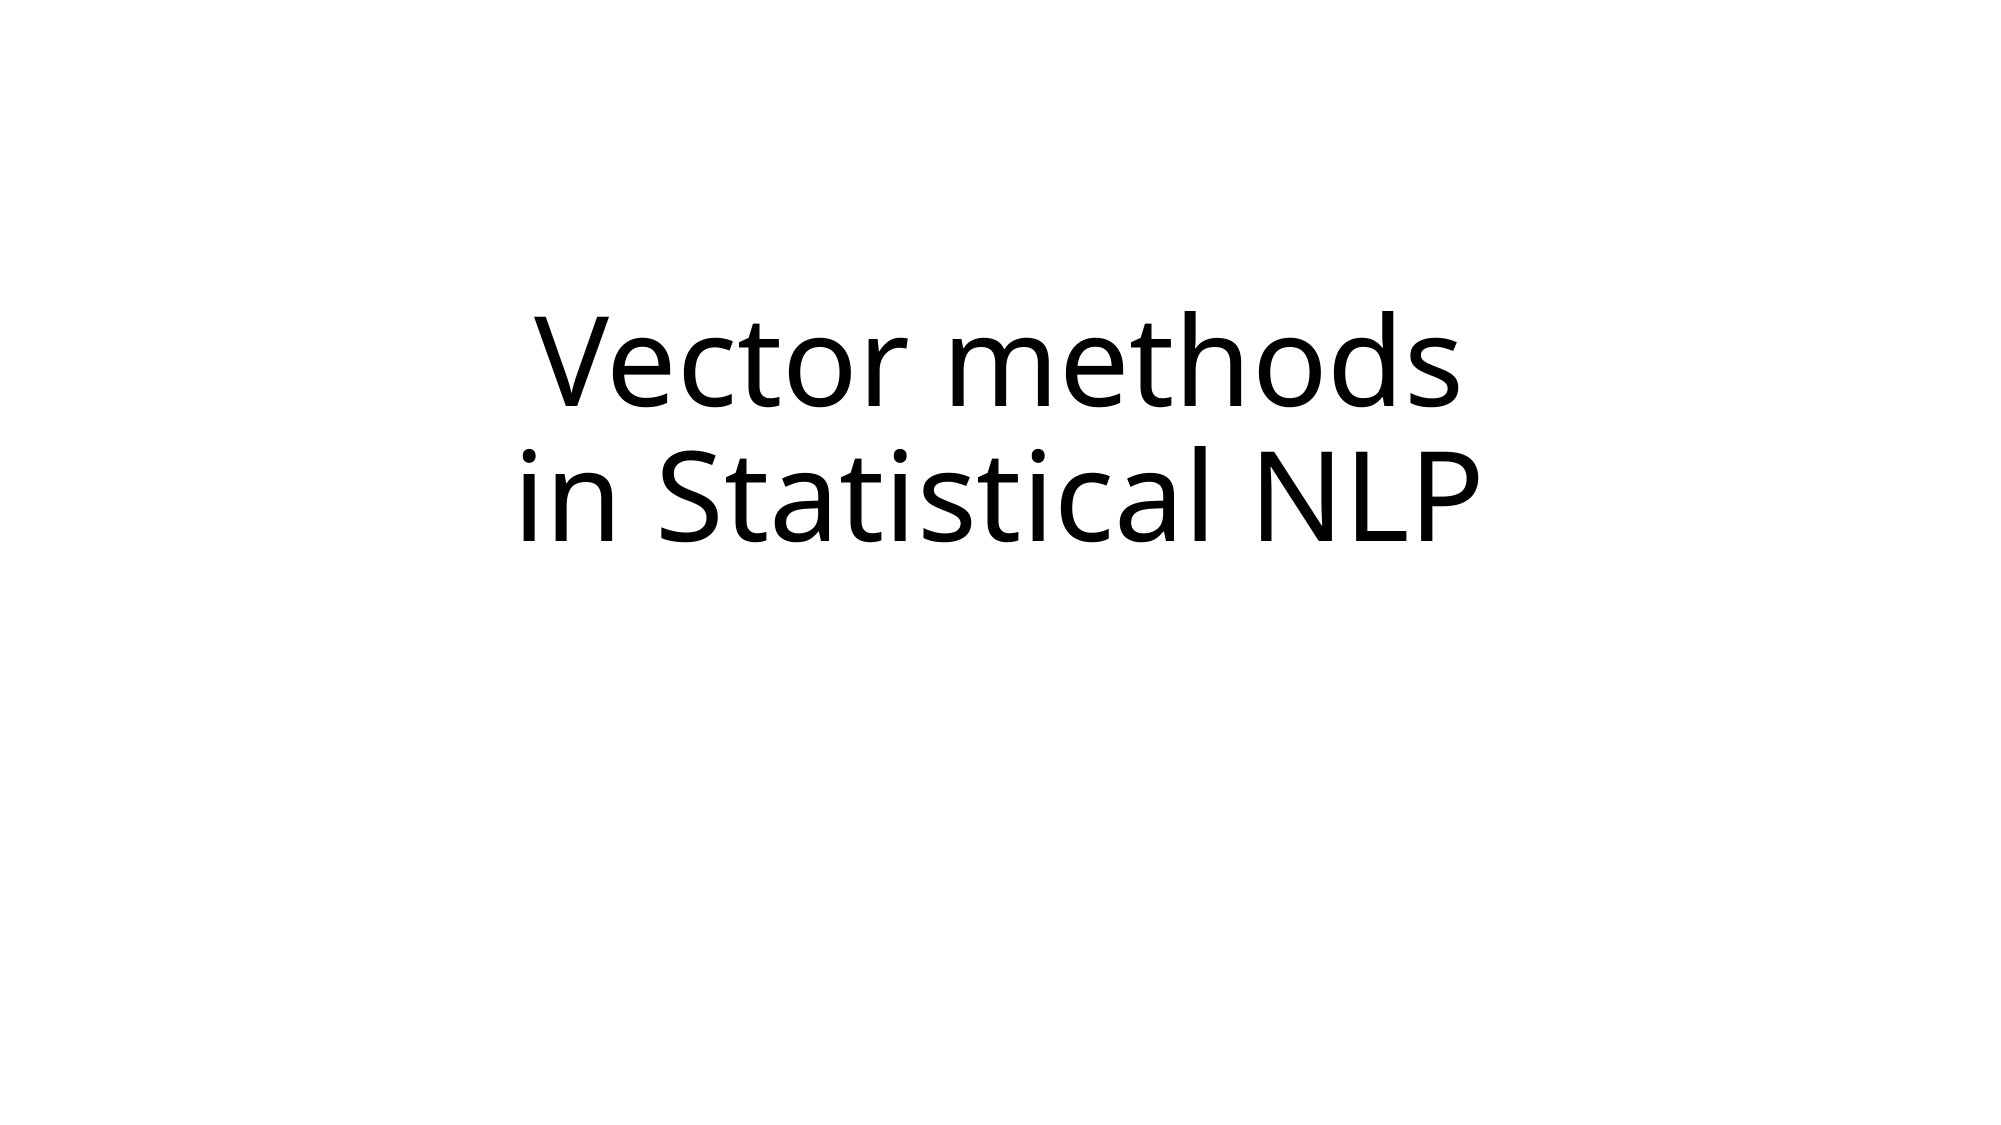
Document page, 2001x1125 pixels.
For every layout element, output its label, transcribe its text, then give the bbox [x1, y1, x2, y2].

title Vector methods in Statistical NLP [249, 184, 1750, 576]
